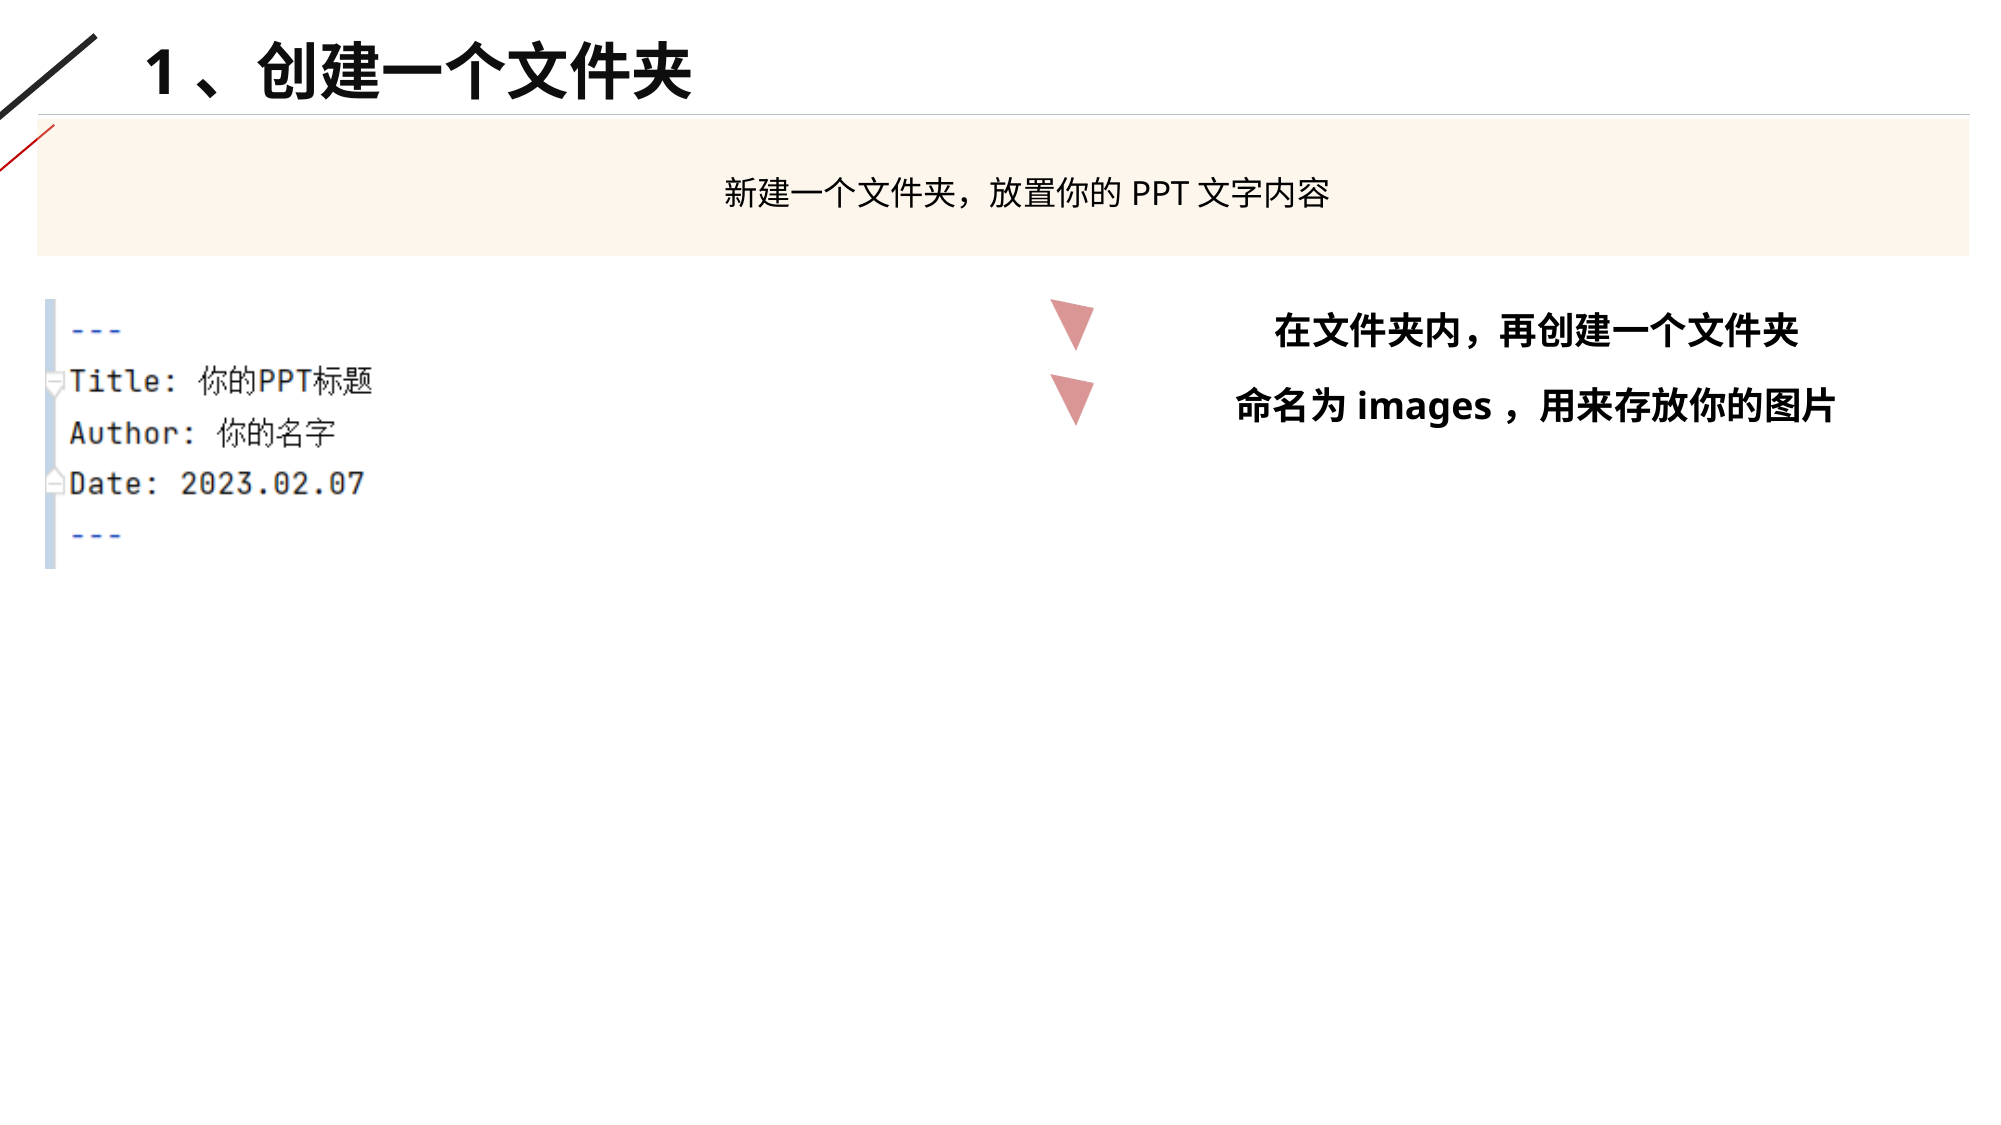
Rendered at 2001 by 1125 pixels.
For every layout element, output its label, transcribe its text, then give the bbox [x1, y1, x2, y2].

text_box 命名为images，用来存放你的图片 [1220, 374, 1855, 435]
picture [44, 299, 945, 569]
picture [1049, 299, 1101, 351]
picture [1049, 374, 1101, 426]
title 1、创建一个文件夹 [128, 0, 1921, 119]
picture [37, 119, 1970, 256]
text_box 在文件夹内，再创建一个文件夹 [1260, 299, 1815, 360]
